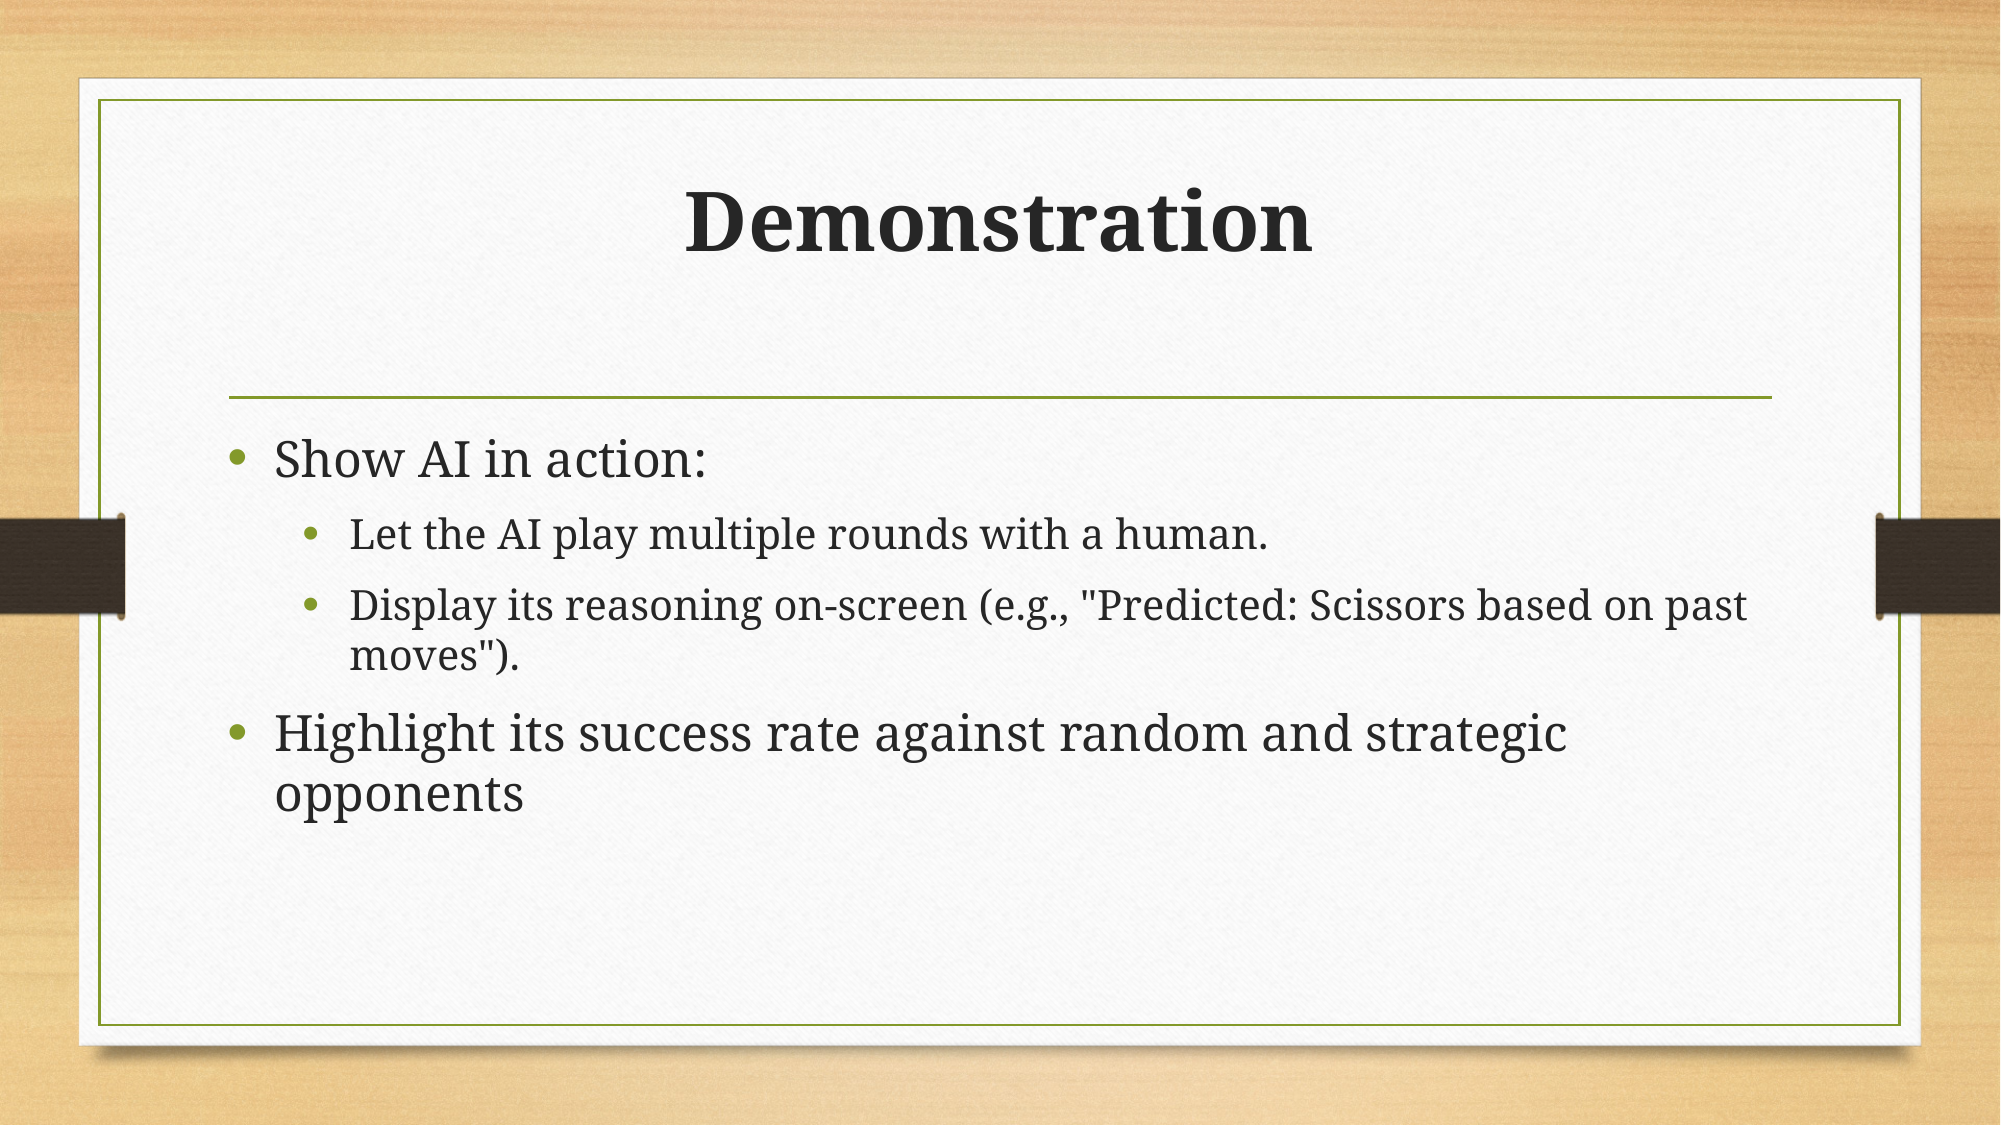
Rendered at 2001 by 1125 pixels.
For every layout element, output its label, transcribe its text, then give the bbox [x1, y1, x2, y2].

list Show AI in action: Let the AI play multiple rounds with a human. Display its reasoning on-screen (e.g., "Predicted: Scissors based on past moves"). Highlight its success rate against random and strategic opponents [212, 419, 1788, 964]
title Demonstration [212, 161, 1788, 375]
picture [0, 0, 2001, 1125]
